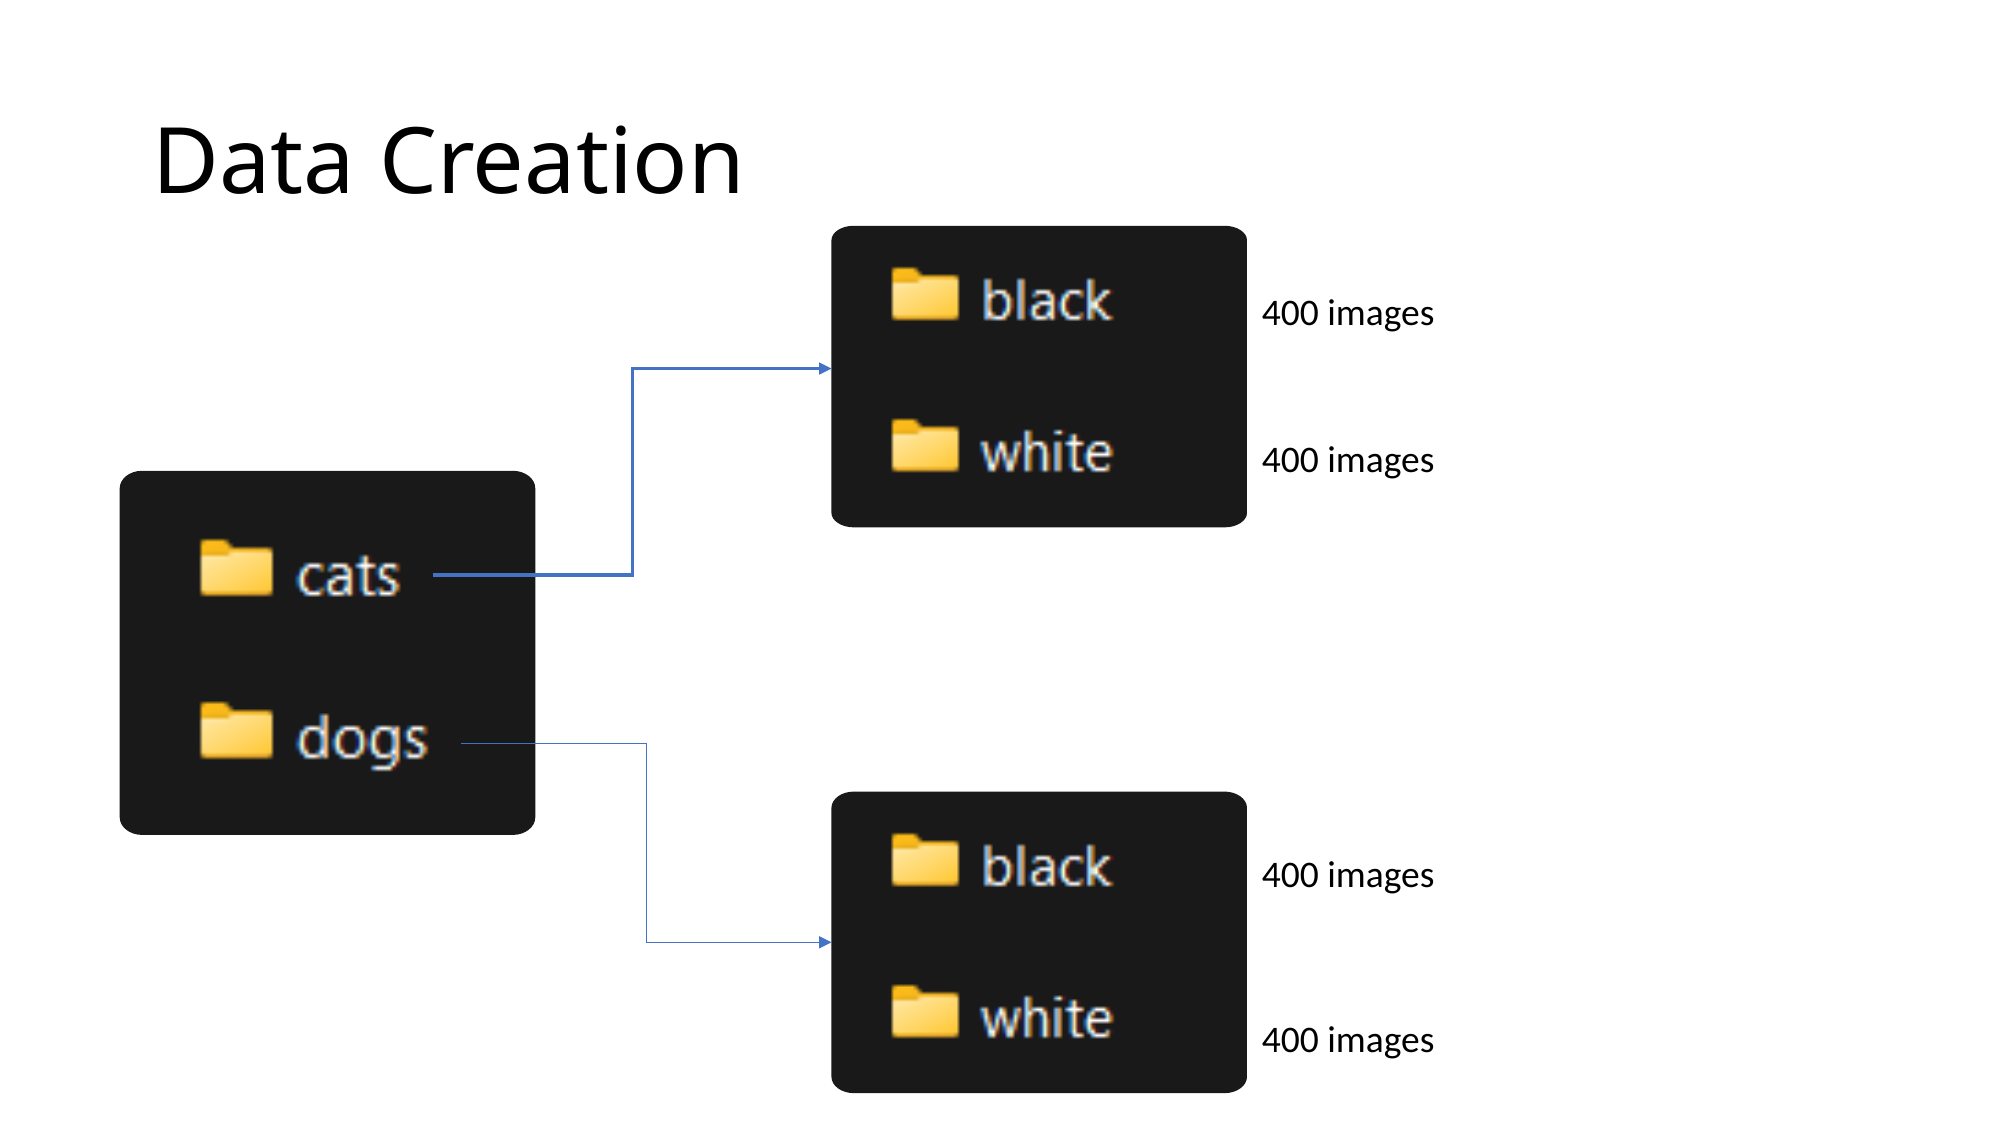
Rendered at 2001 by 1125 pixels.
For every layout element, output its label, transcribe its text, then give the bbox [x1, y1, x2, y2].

picture [119, 470, 536, 835]
title Data Creation [137, 55, 1863, 273]
text_box 400 images [1247, 843, 1663, 903]
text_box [460, 743, 832, 943]
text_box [432, 368, 832, 575]
text_box 400 images [1247, 1007, 1663, 1067]
picture [831, 791, 1247, 1094]
picture [831, 225, 1247, 528]
text_box 400 images [1247, 280, 1663, 341]
text_box 400 images [1247, 427, 1663, 488]
